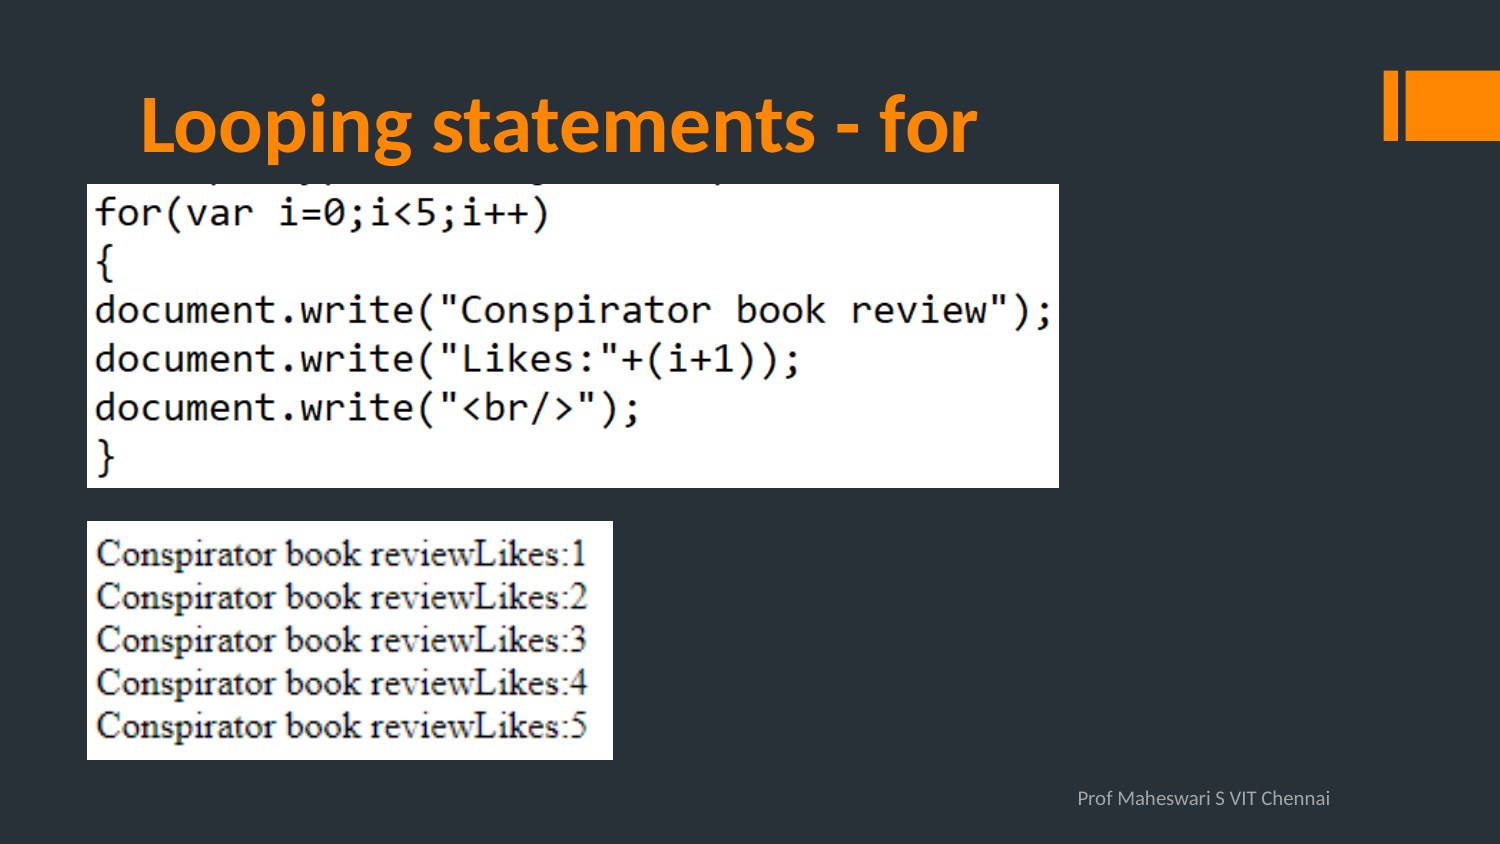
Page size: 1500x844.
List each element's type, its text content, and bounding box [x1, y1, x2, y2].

picture [86, 521, 613, 760]
title Looping statements - for [125, 134, 1325, 277]
picture [86, 183, 1059, 488]
footer Prof Maheswari S VIT Chennai [1062, 784, 1431, 822]
